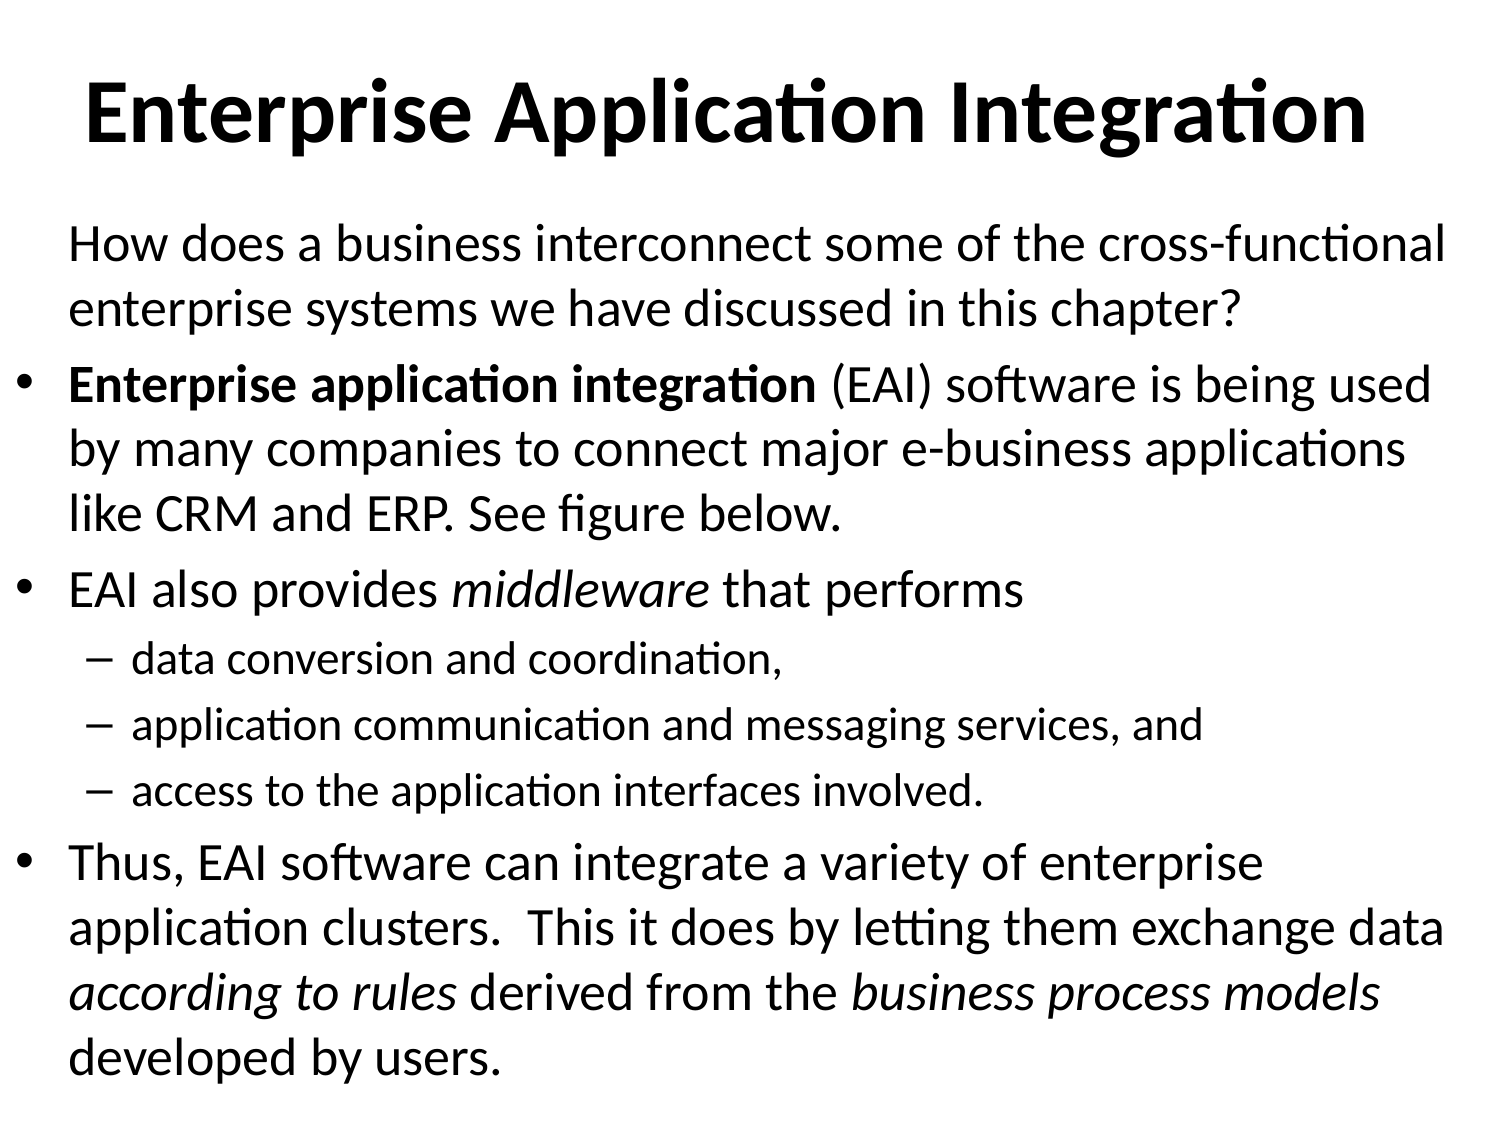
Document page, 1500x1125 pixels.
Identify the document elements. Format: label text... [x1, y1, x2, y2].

list How does a business interconnect some of the cross-functional enterprise systems we have discussed in this chapter? Enterprise application integration (EAI) software is being used by many companies to connect major e-business applications like CRM and ERP. See figure below. EAI also provides middleware that performs data conversion and coordination, application communication and messaging services, and access to the application interfaces involved. Thus, EAI software can integrate a variety of enterprise application clusters. This it does by letting them exchange data according to rules derived from the business process models developed by users. [0, 200, 1500, 1100]
title Enterprise Application Integration [24, 24, 1450, 188]
